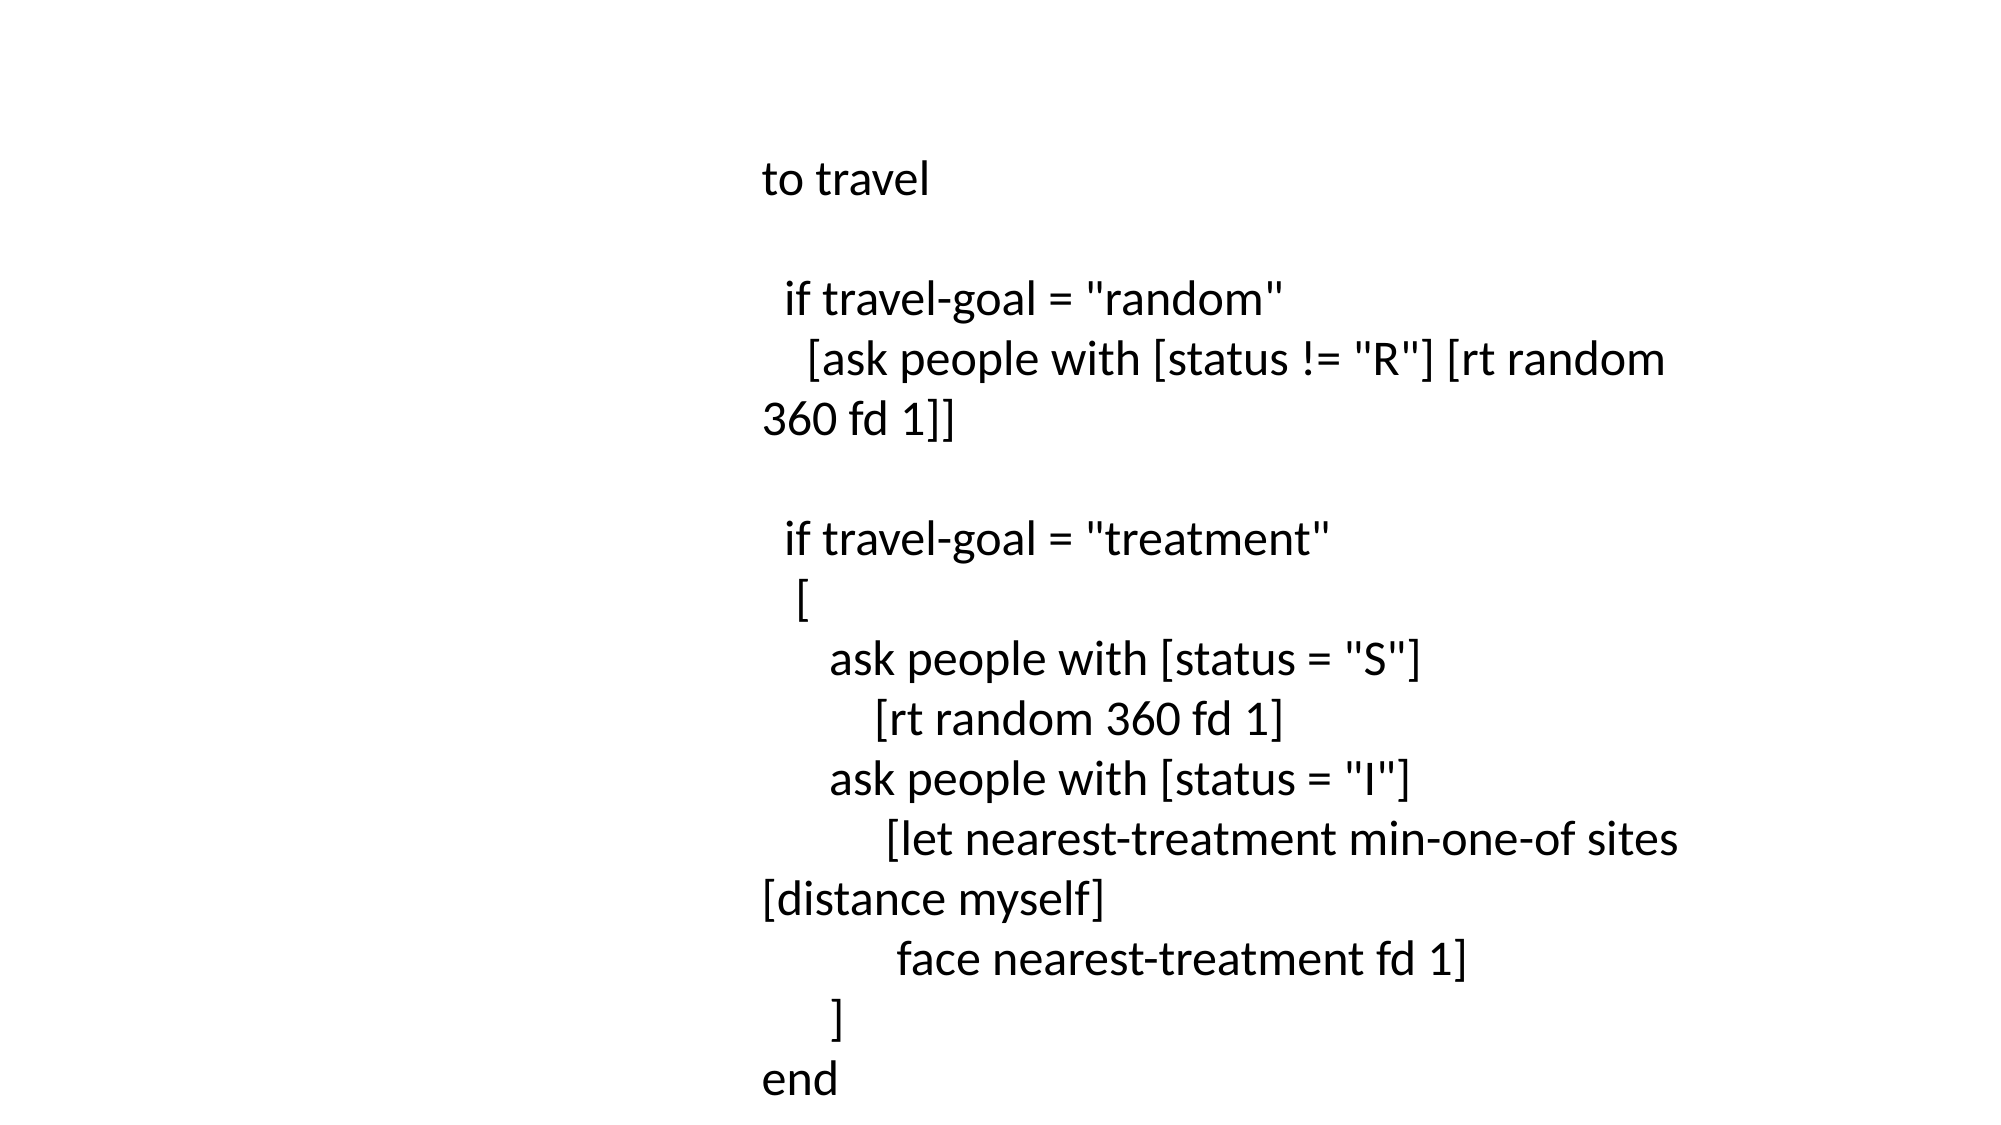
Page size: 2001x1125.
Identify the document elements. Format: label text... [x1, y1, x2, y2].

text_box to travel if travel-goal = "random" [ask people with [status != "R"] [rt random 360 fd 1]] if travel-goal = "treatment" [ ask people with [status = "S"] [rt random 360 fd 1] ask people with [status = "I"] [let nearest-treatment min-one-of sites [distance myself] face nearest-treatment fd 1] ] end [746, 138, 1747, 1113]
